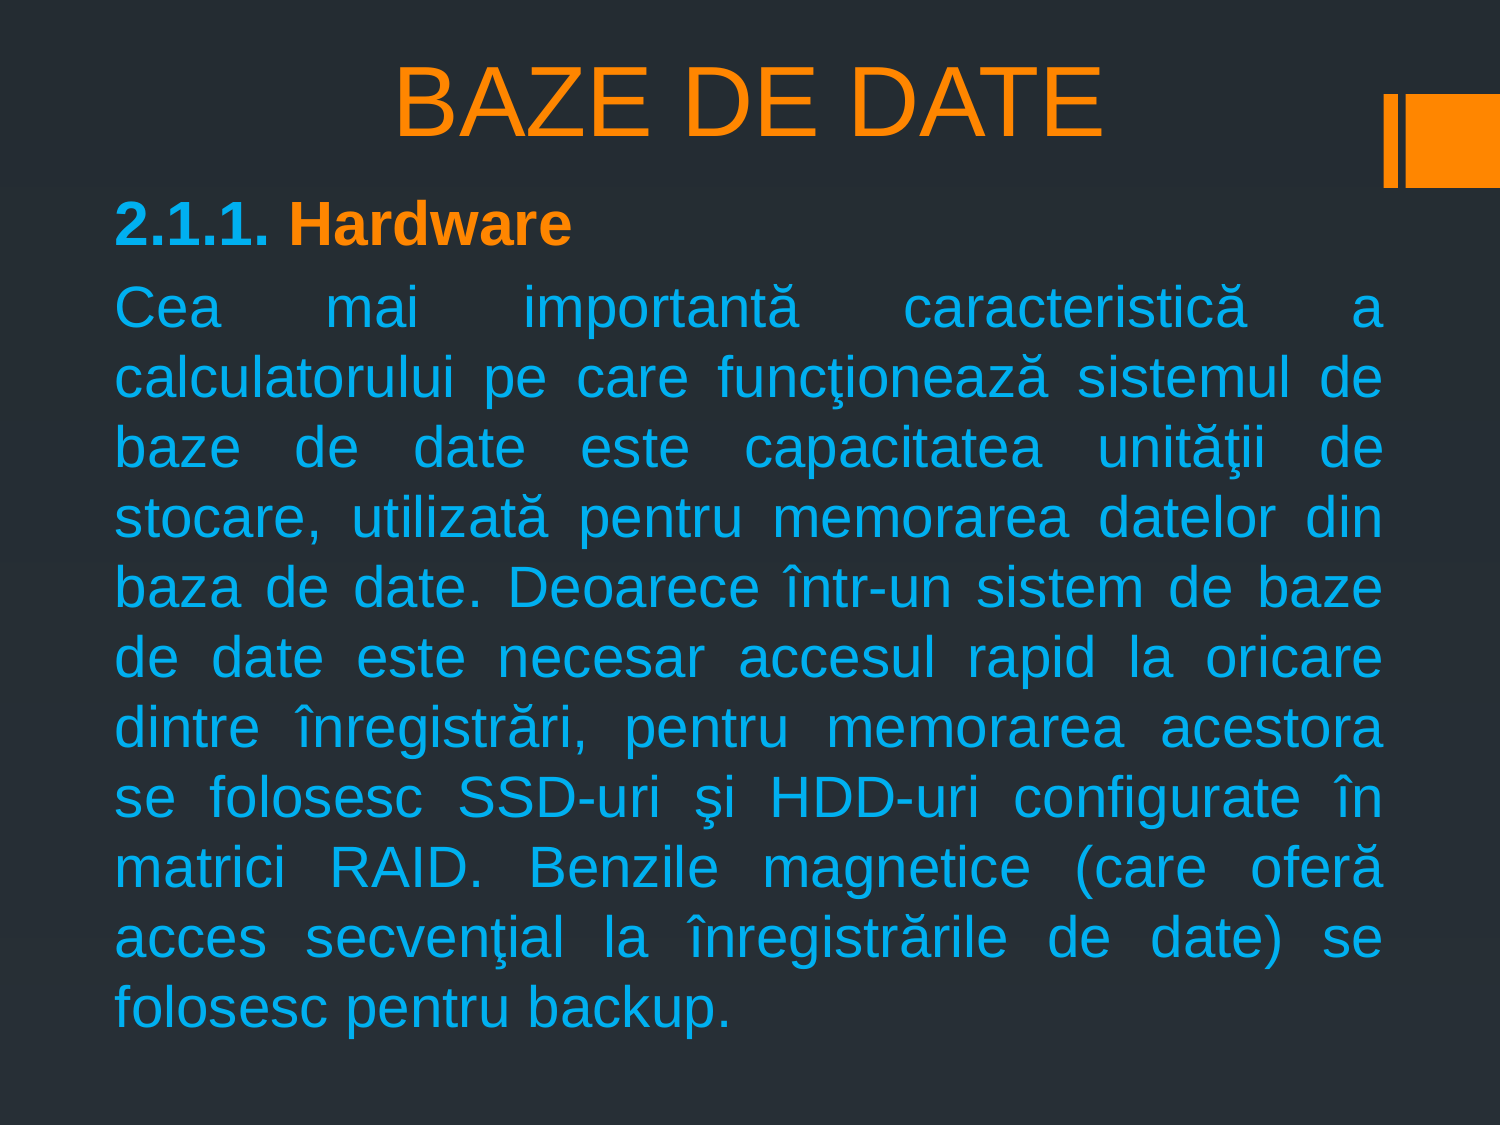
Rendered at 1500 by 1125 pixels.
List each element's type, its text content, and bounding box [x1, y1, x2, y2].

subtitle 2.1.1. Hardware Cea mai importantă caracteristică a calculatorului pe care funcţionează sistemul de baze de date este capacitatea unităţii de stocare, utilizată pentru memorarea datelor din baza de date. Deoarece într-un sistem de baze de date este necesar accesul rapid la oricare dintre înregistrări, pentru memorarea acestora se folosesc SSD-uri şi HDD-uri configurate în matrici RAID. Benzile magnetice (care oferă acces secvenţial la înregistrările de date) se folosesc pentru backup. [99, 174, 1400, 1063]
title BAZE DE DATE [112, 0, 1388, 164]
